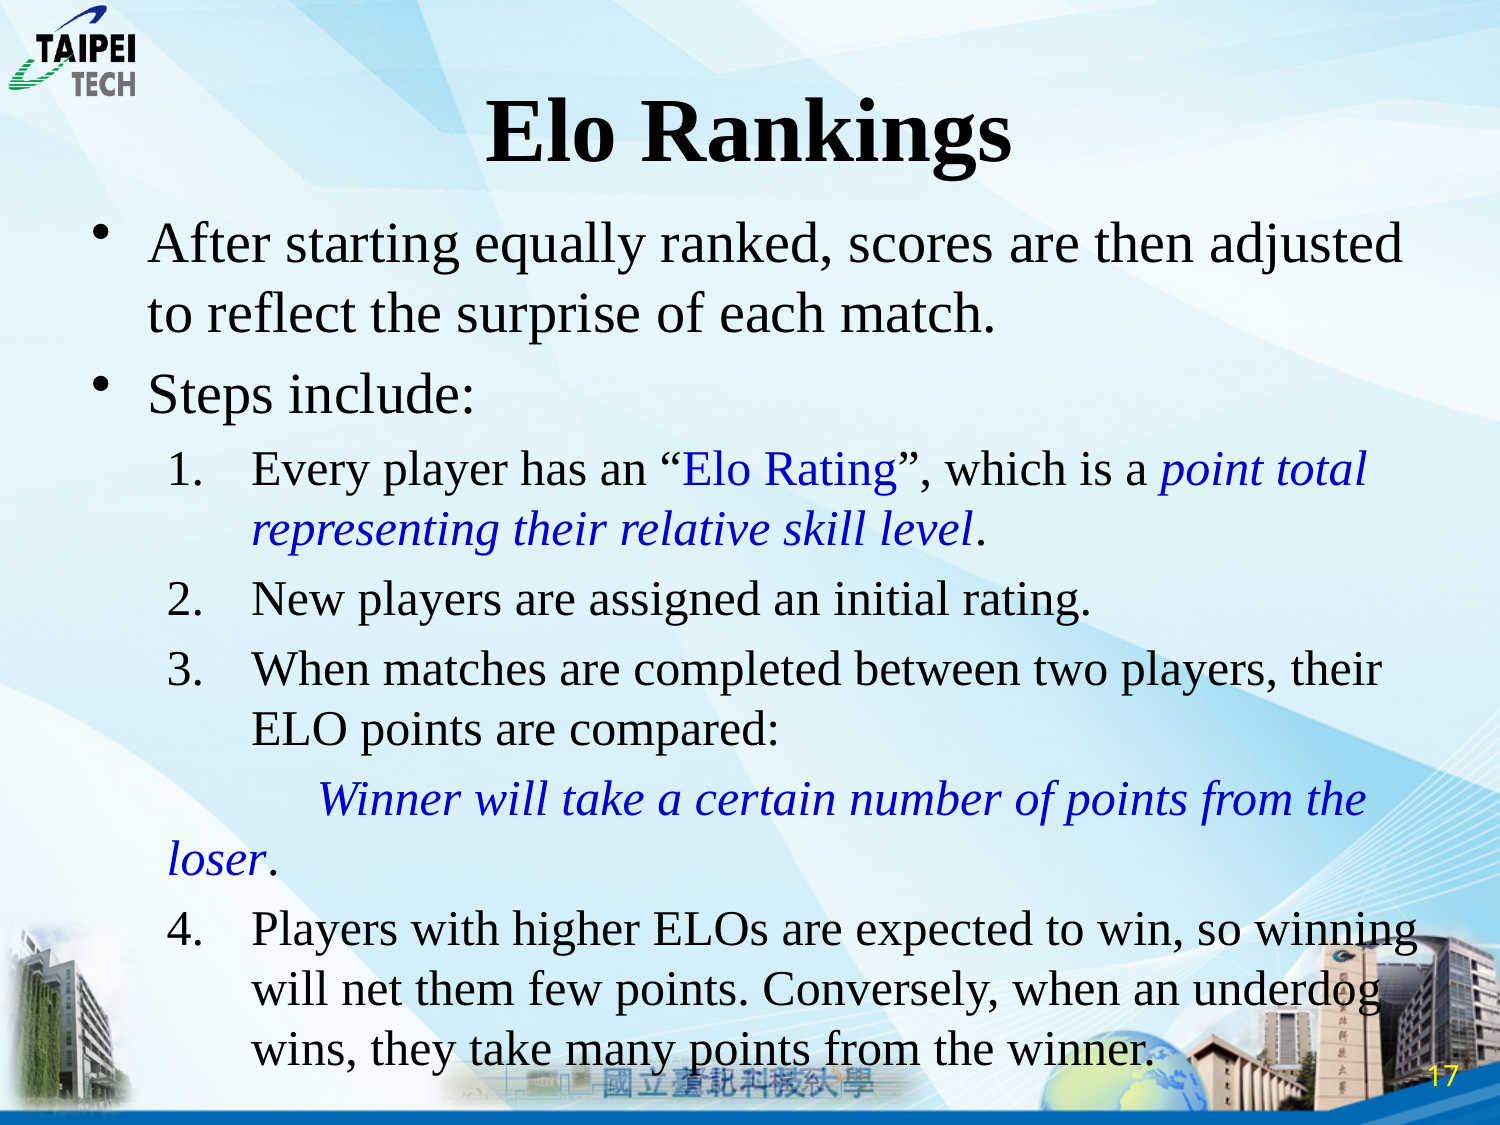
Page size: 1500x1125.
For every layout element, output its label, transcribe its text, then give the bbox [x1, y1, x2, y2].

list After starting equally ranked, scores are then adjusted to reflect the surprise of each match. Steps include: Every player has an “Elo Rating”, which is a point total representing their relative skill level. New players are assigned an initial rating. When matches are completed between two players, their ELO points are compared: Winner will take a certain number of points from the loser. Players with higher ELOs are expected to win, so winning will net them few points. Conversely, when an underdog wins, they take many points from the winner. [76, 196, 1458, 1036]
picture [0, 0, 1500, 1125]
title Elo Rankings [111, 30, 1388, 196]
slide_number 16 [1162, 1049, 1476, 1125]
